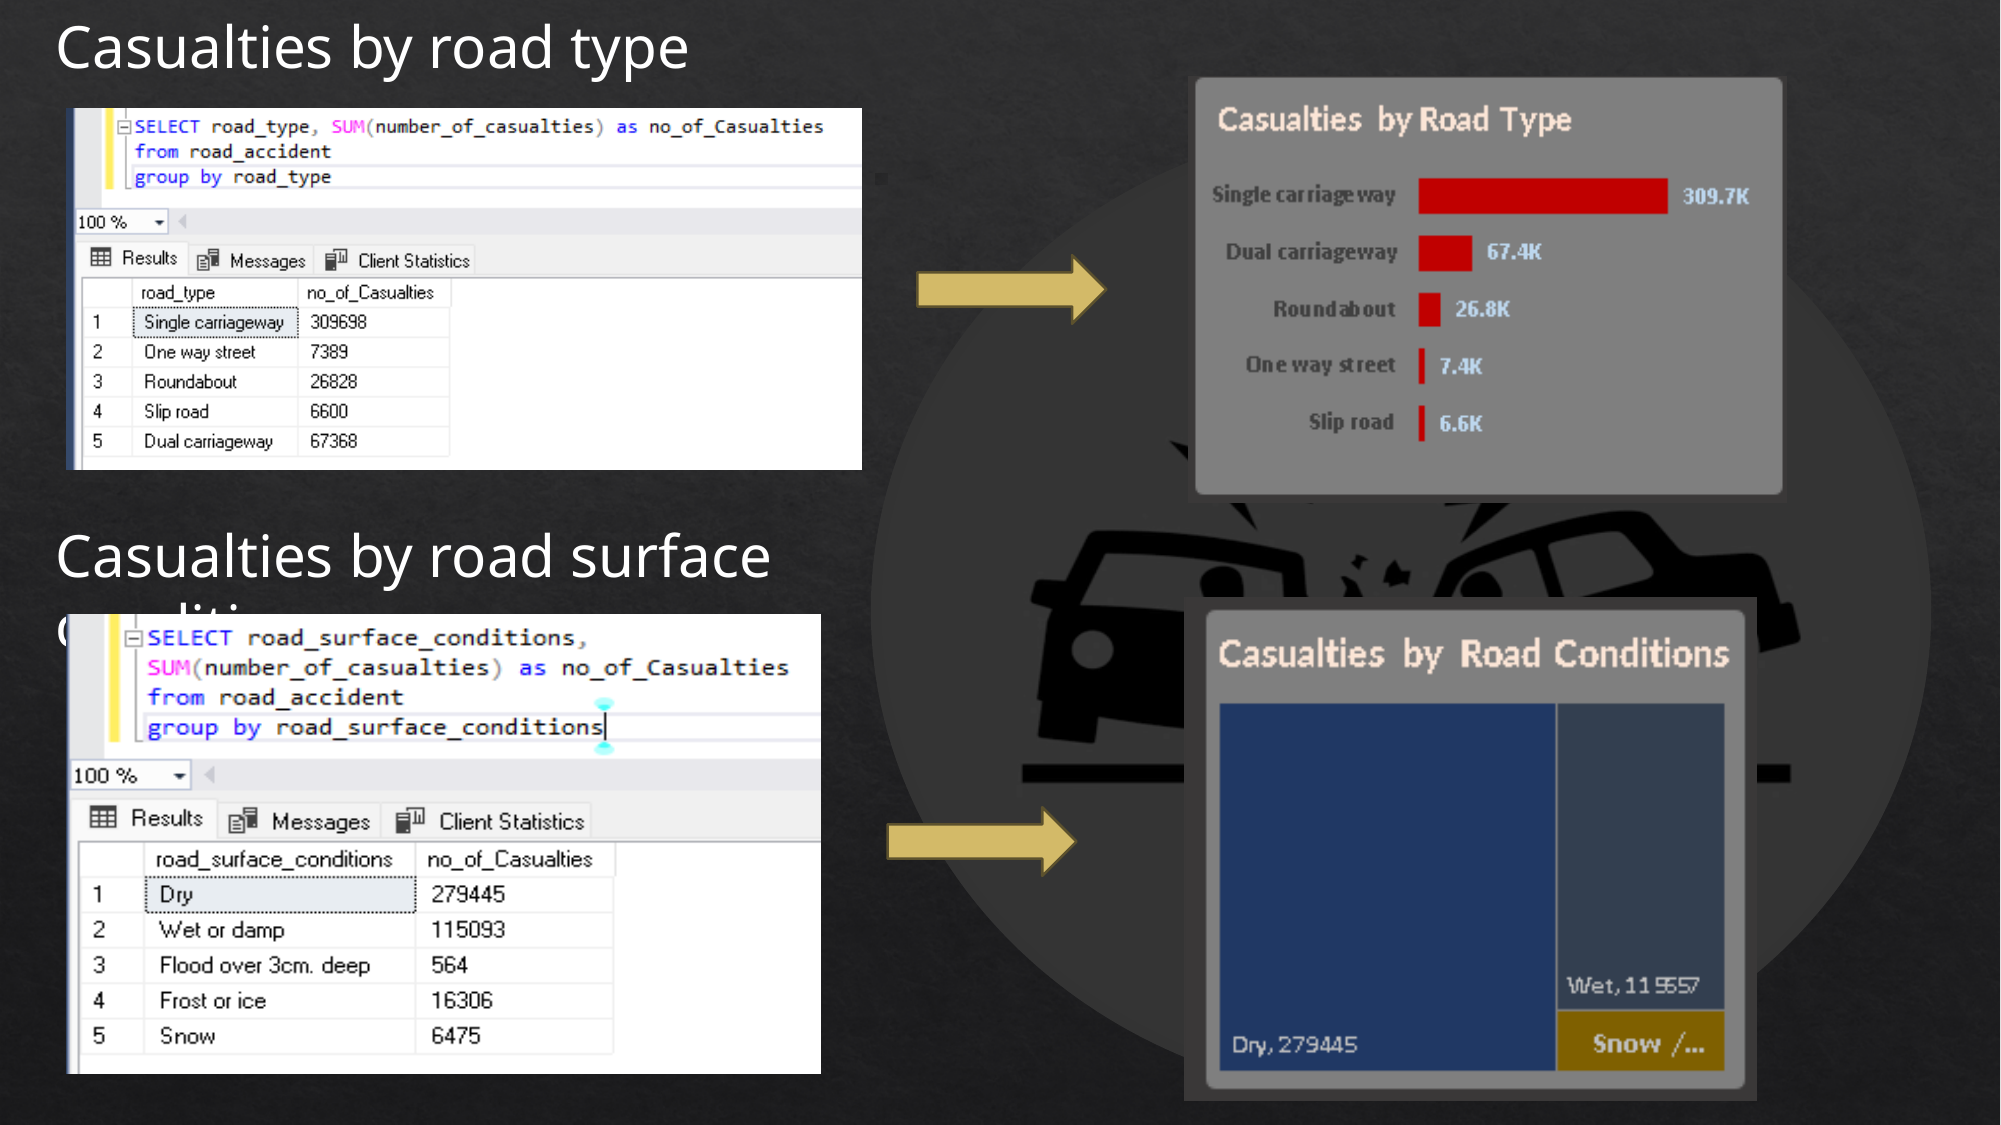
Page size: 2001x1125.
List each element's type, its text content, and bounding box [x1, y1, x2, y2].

picture [66, 614, 821, 1074]
picture [875, 76, 1927, 1102]
picture [66, 108, 863, 471]
text_box Casualties by road surface conditions [40, 511, 867, 667]
text_box Casualties by road type [40, 3, 888, 88]
